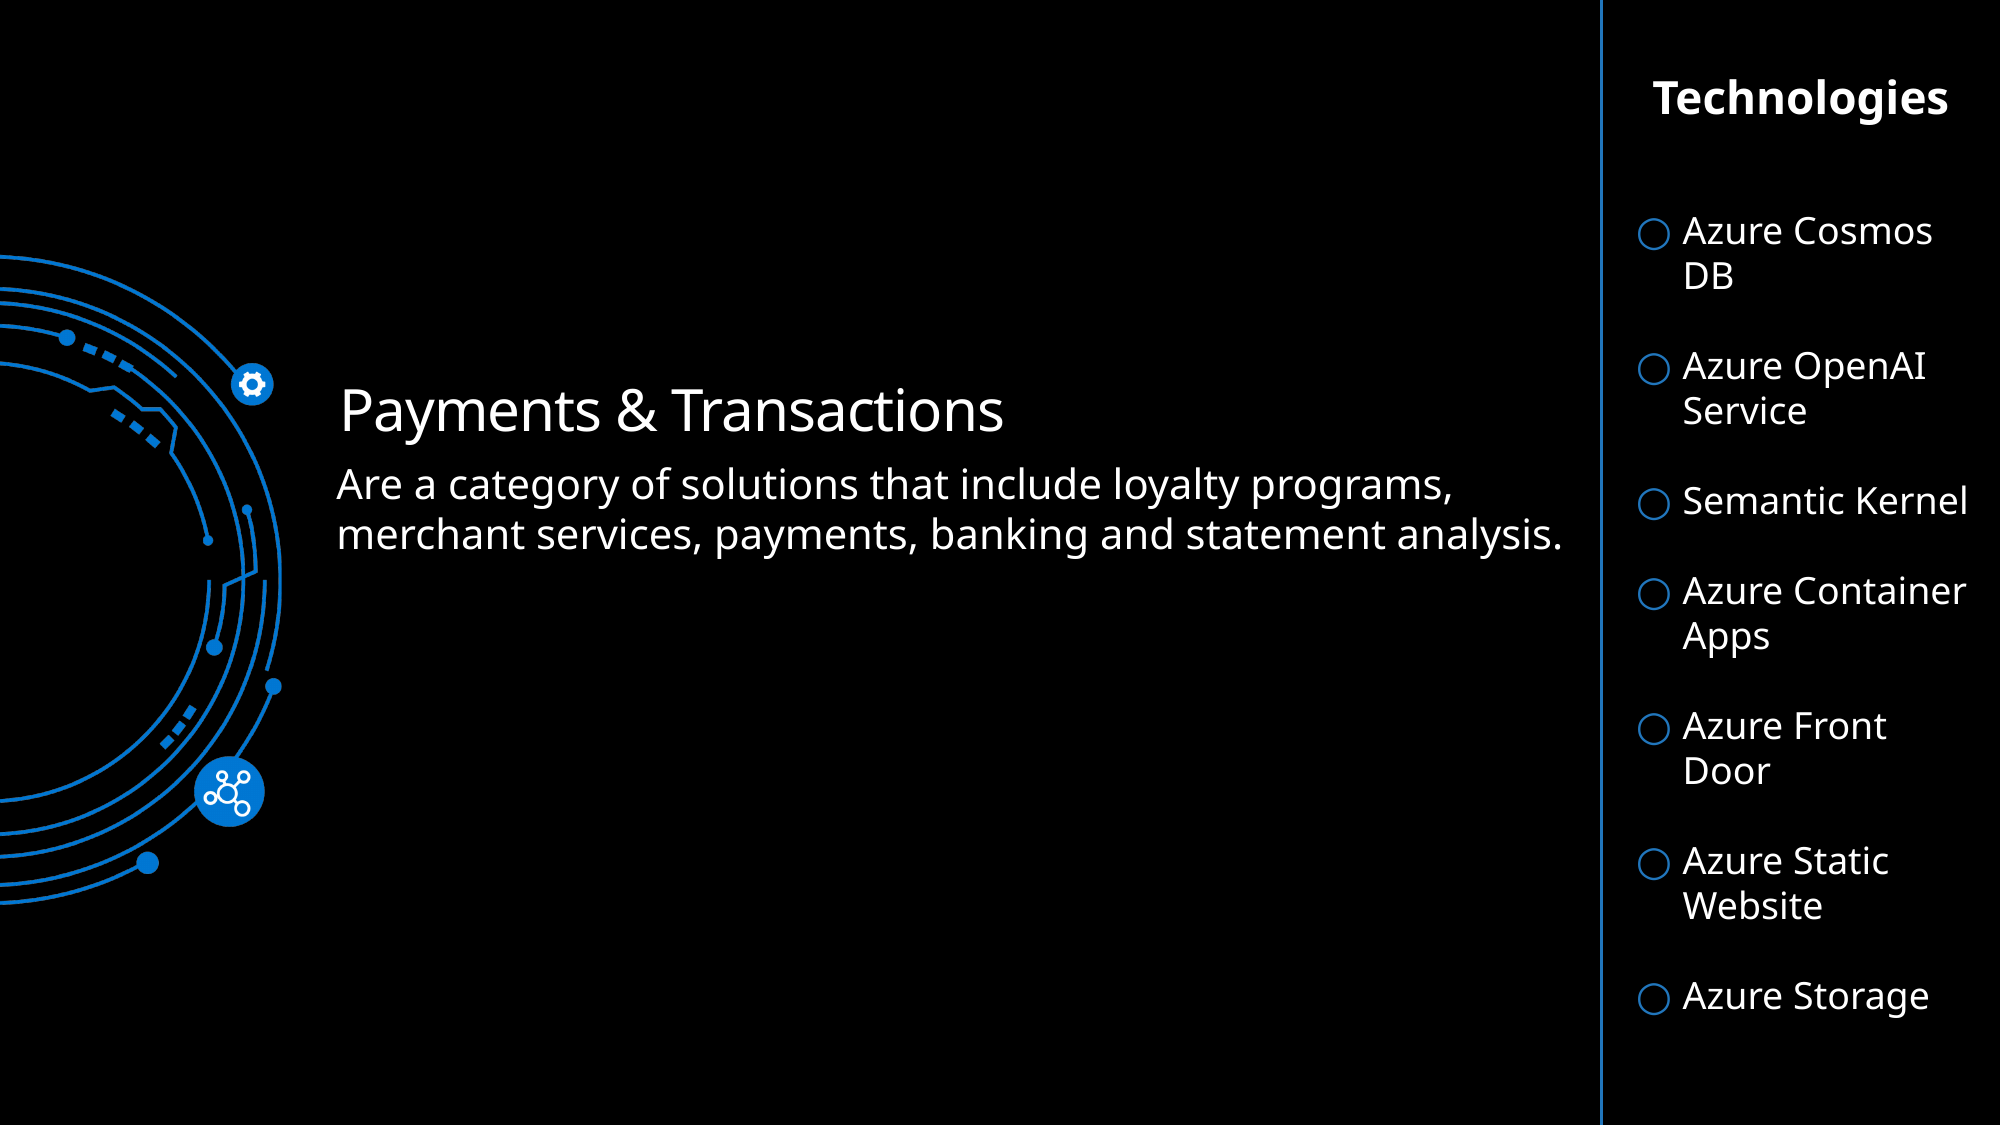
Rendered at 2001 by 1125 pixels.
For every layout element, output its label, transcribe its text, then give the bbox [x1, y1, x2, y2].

text_box Azure Cosmos DB Azure OpenAI Service Semantic Kernel Azure Container Apps Azure Front Door Azure Static Website Azure Storage [1603, 199, 2000, 1115]
text_box Are a category of solutions that include loyalty programs, merchant services, payments, banking and statement analysis. [321, 450, 1593, 566]
picture [0, 255, 282, 905]
title Payments & Transactions [339, 373, 1593, 444]
text_box Technologies [1603, 61, 2000, 131]
